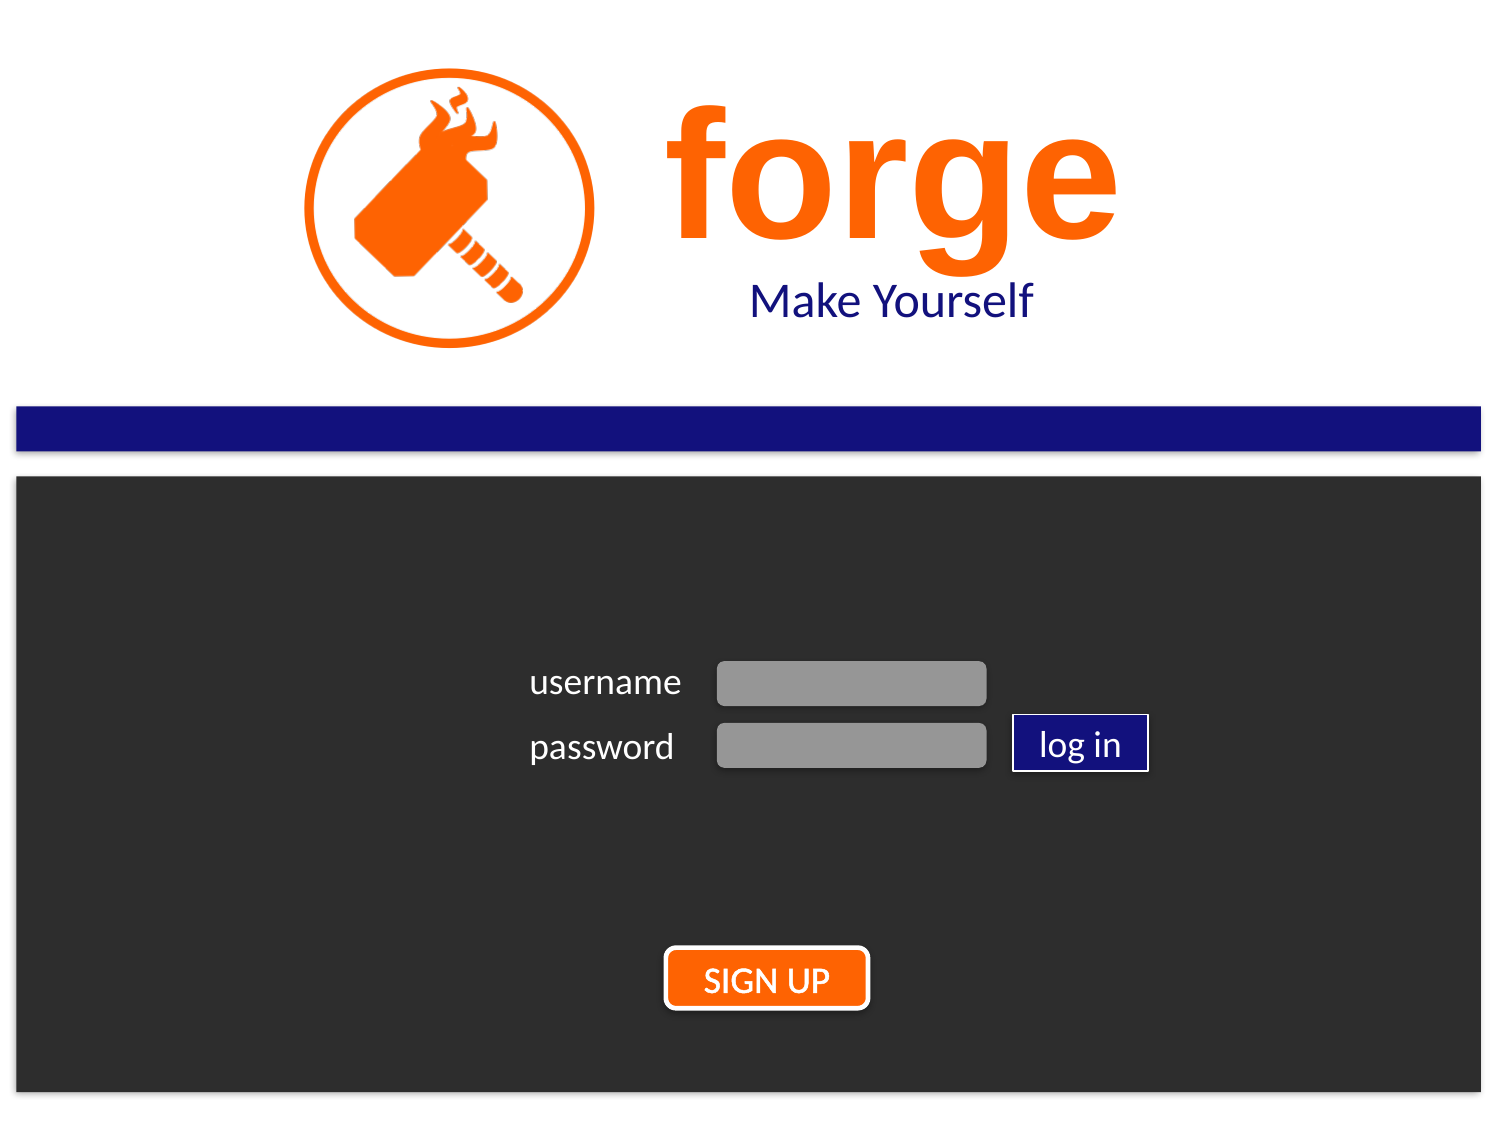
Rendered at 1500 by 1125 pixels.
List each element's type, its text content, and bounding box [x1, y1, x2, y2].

text_box username [514, 649, 717, 710]
text_box forge [535, 47, 1252, 283]
text_box log in [1012, 714, 1149, 772]
text_box Make Yourself [665, 259, 1118, 335]
text_box [716, 722, 988, 769]
text_box [716, 660, 988, 707]
text_box password [514, 714, 717, 775]
text_box [16, 476, 1482, 1093]
text_box [16, 406, 1482, 452]
text_box SIGN UP [665, 946, 869, 1010]
picture [304, 68, 595, 349]
